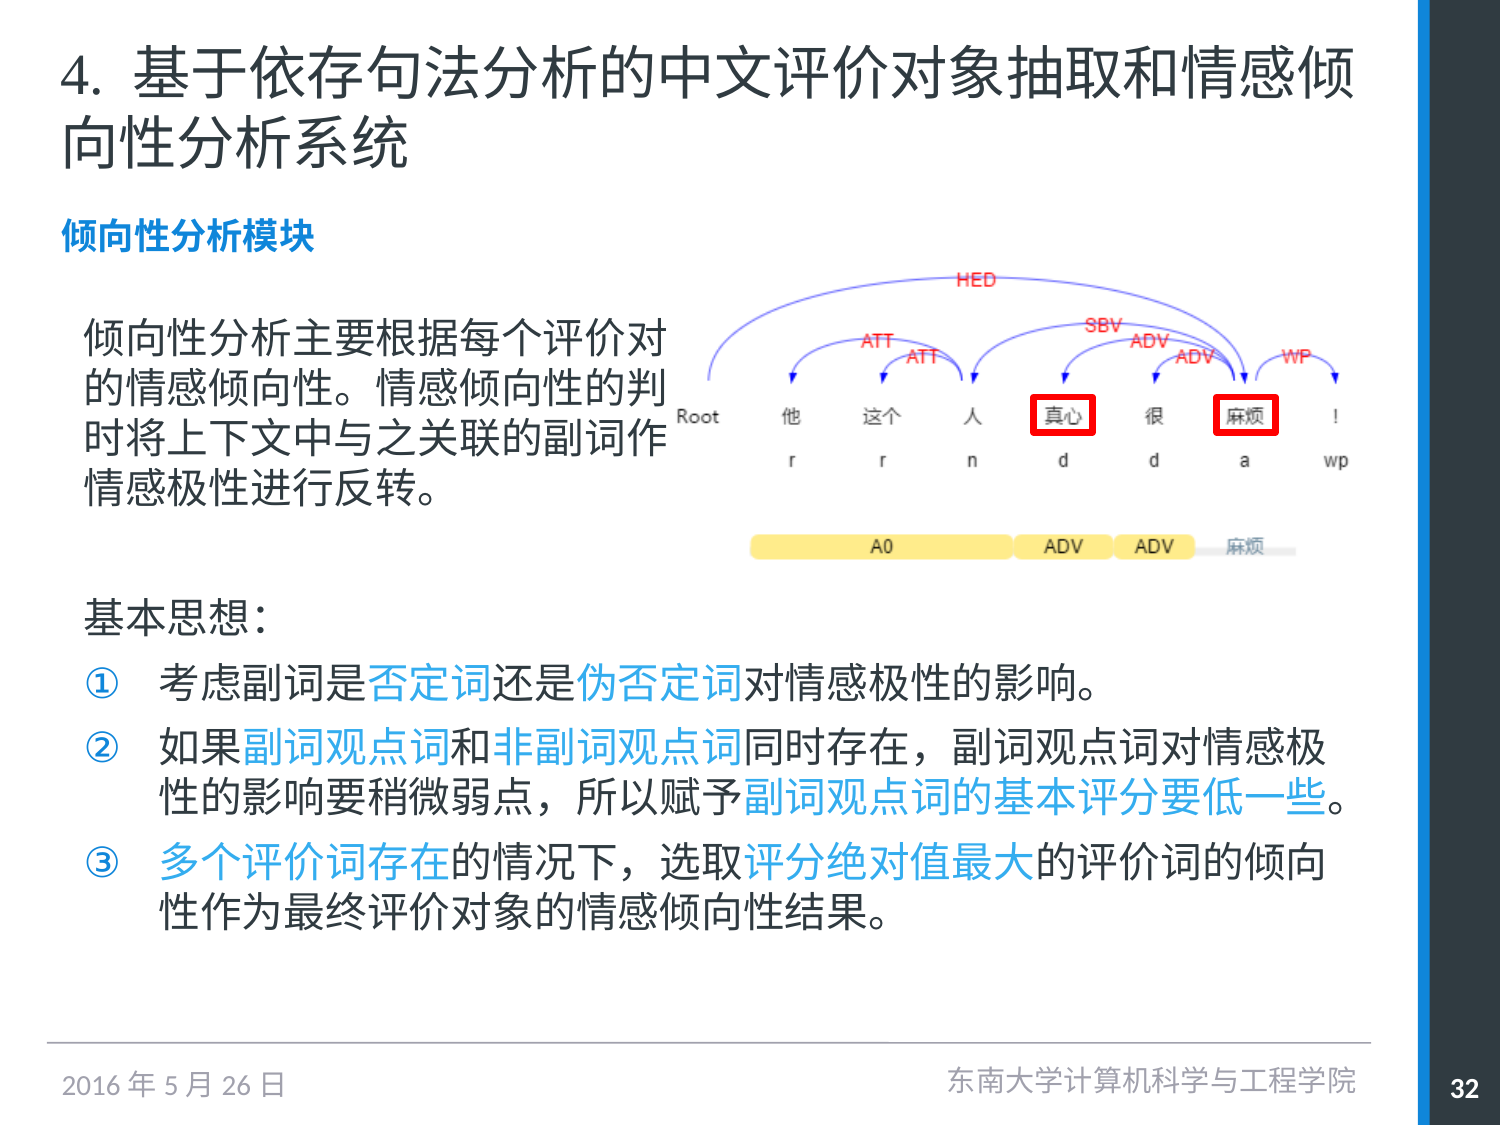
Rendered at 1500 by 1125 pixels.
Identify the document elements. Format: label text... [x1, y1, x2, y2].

list 倾向性分析主要根据每个评价对象对应的观点词，判断评价对象最终的情感倾向性。情感倾向性的判断主要使用情绪词典和评价词典，同时将上下文中与之关联的副词作为分析参考词，综合分析决定是否对情感极性进行反转。 基本思想： 考虑副词是否定词还是伪否定词对情感极性的影响。 如果副词观点词和非副词观点词同时存在，副词观点词对情感极性的影响要稍微弱点，所以赋予副词观点词的基本评分要低一些。 多个评价词存在的情况下，选取评分绝对值最大的评价词的倾向性作为最终评价对象的情感倾向性结果。 [68, 304, 1360, 1067]
footer 东南大学计算机科学与工程学院 [481, 1053, 1372, 1114]
title 4. 基于依存句法分析的中文评价对象抽取和情感倾向性分析系统 [45, 24, 1383, 188]
list 倾向性分析模块 [46, 205, 1383, 265]
slide_number 32 [1429, 1066, 1500, 1107]
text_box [667, 254, 1365, 577]
